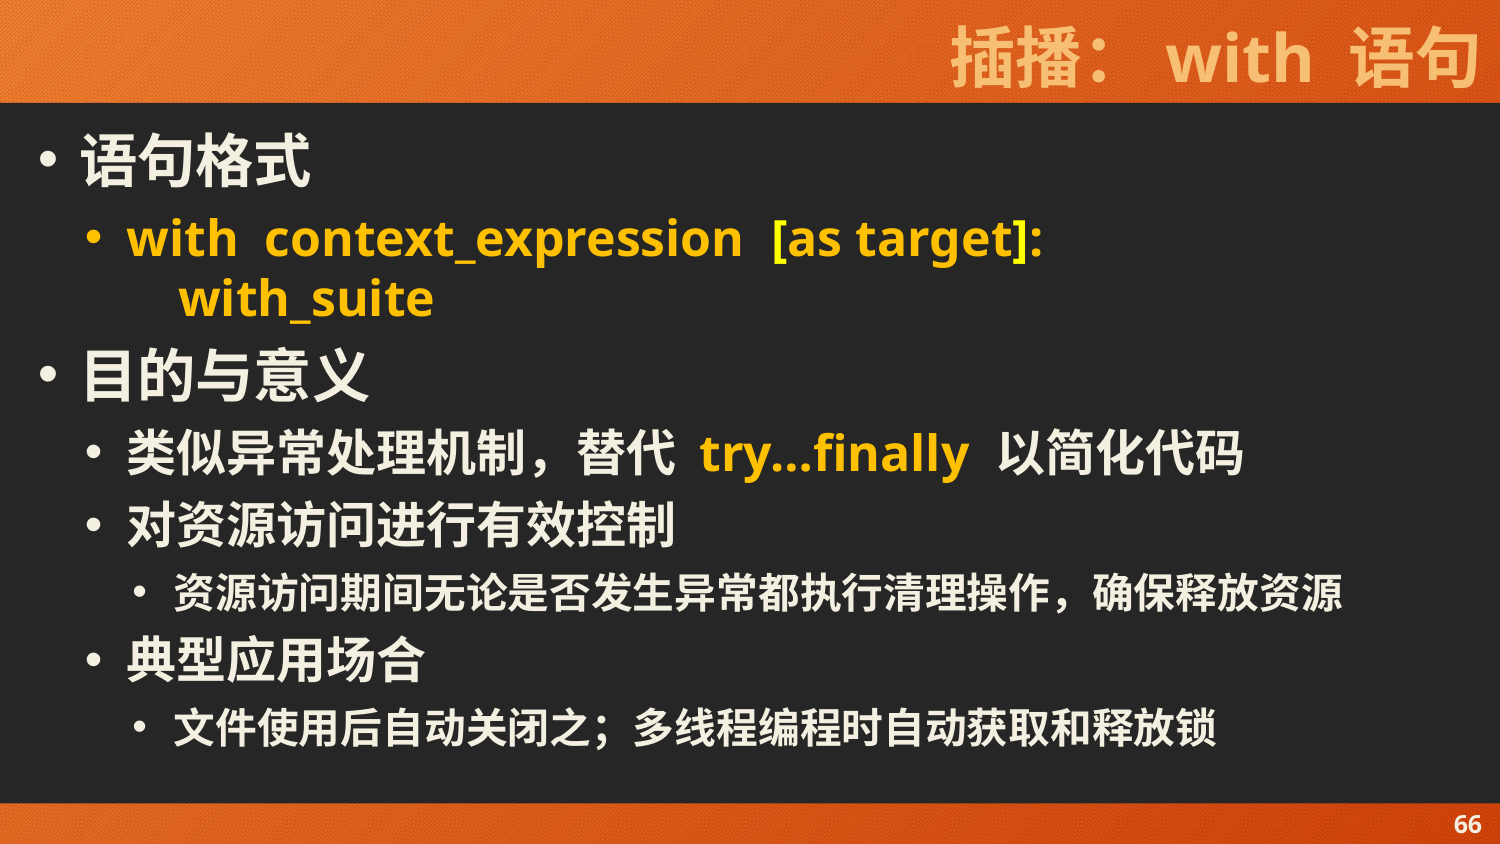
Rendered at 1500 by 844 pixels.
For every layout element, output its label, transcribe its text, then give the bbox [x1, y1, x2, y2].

title 插播：with 语句 [12, 0, 1489, 112]
list 语句格式 with context_expression [as target]: with_suite 目的与意义 类似异常处理机制，替代 try…finally 以简化代码 对资源访问进行有效控制 资源访问期间无论是否发生异常都执行清理操作，确保释放资源 典型应用场合 文件使用后自动关闭之；多线程编程时自动获取和释放锁 [31, 118, 1491, 804]
slide_number 66 [1346, 809, 1489, 843]
